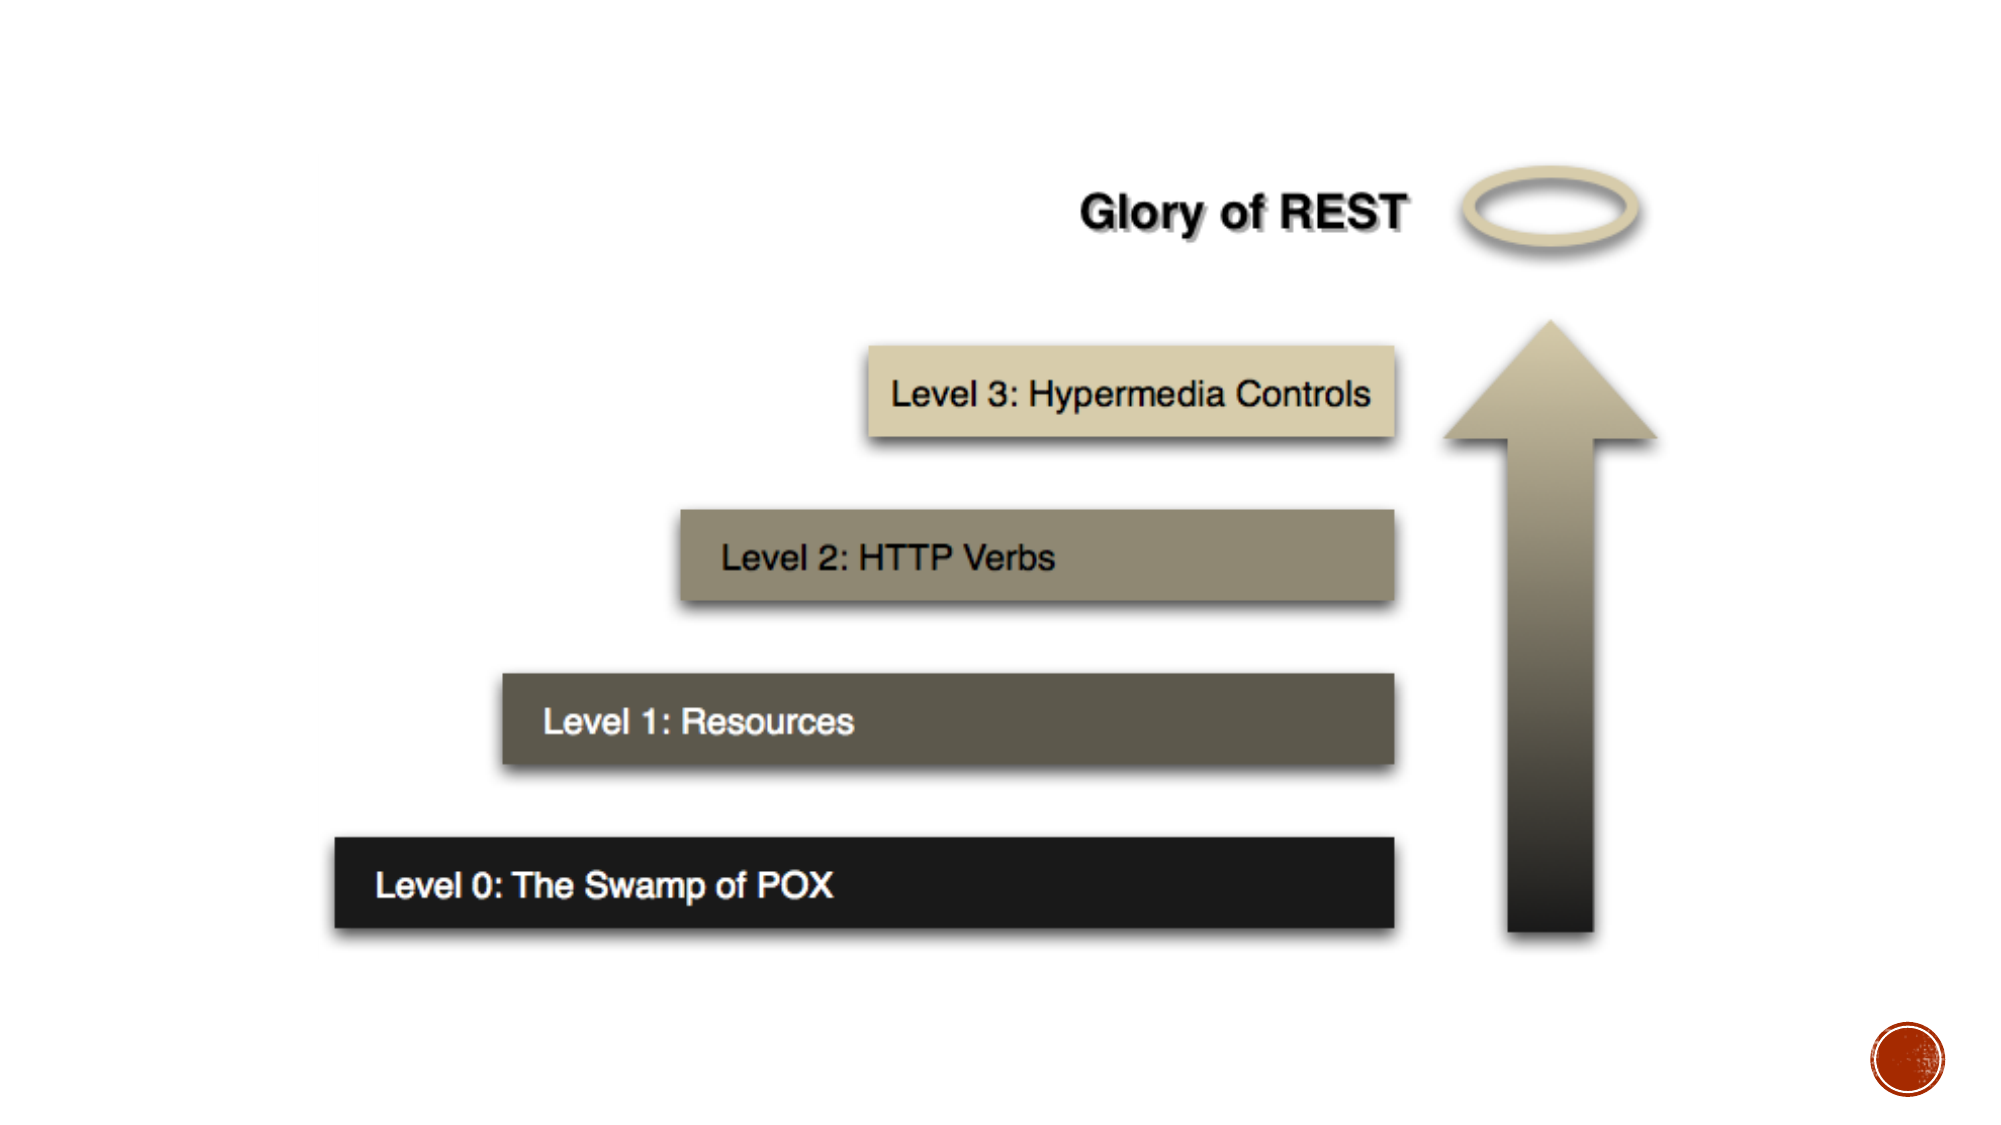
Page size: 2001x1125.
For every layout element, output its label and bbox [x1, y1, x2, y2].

picture [317, 154, 1678, 959]
